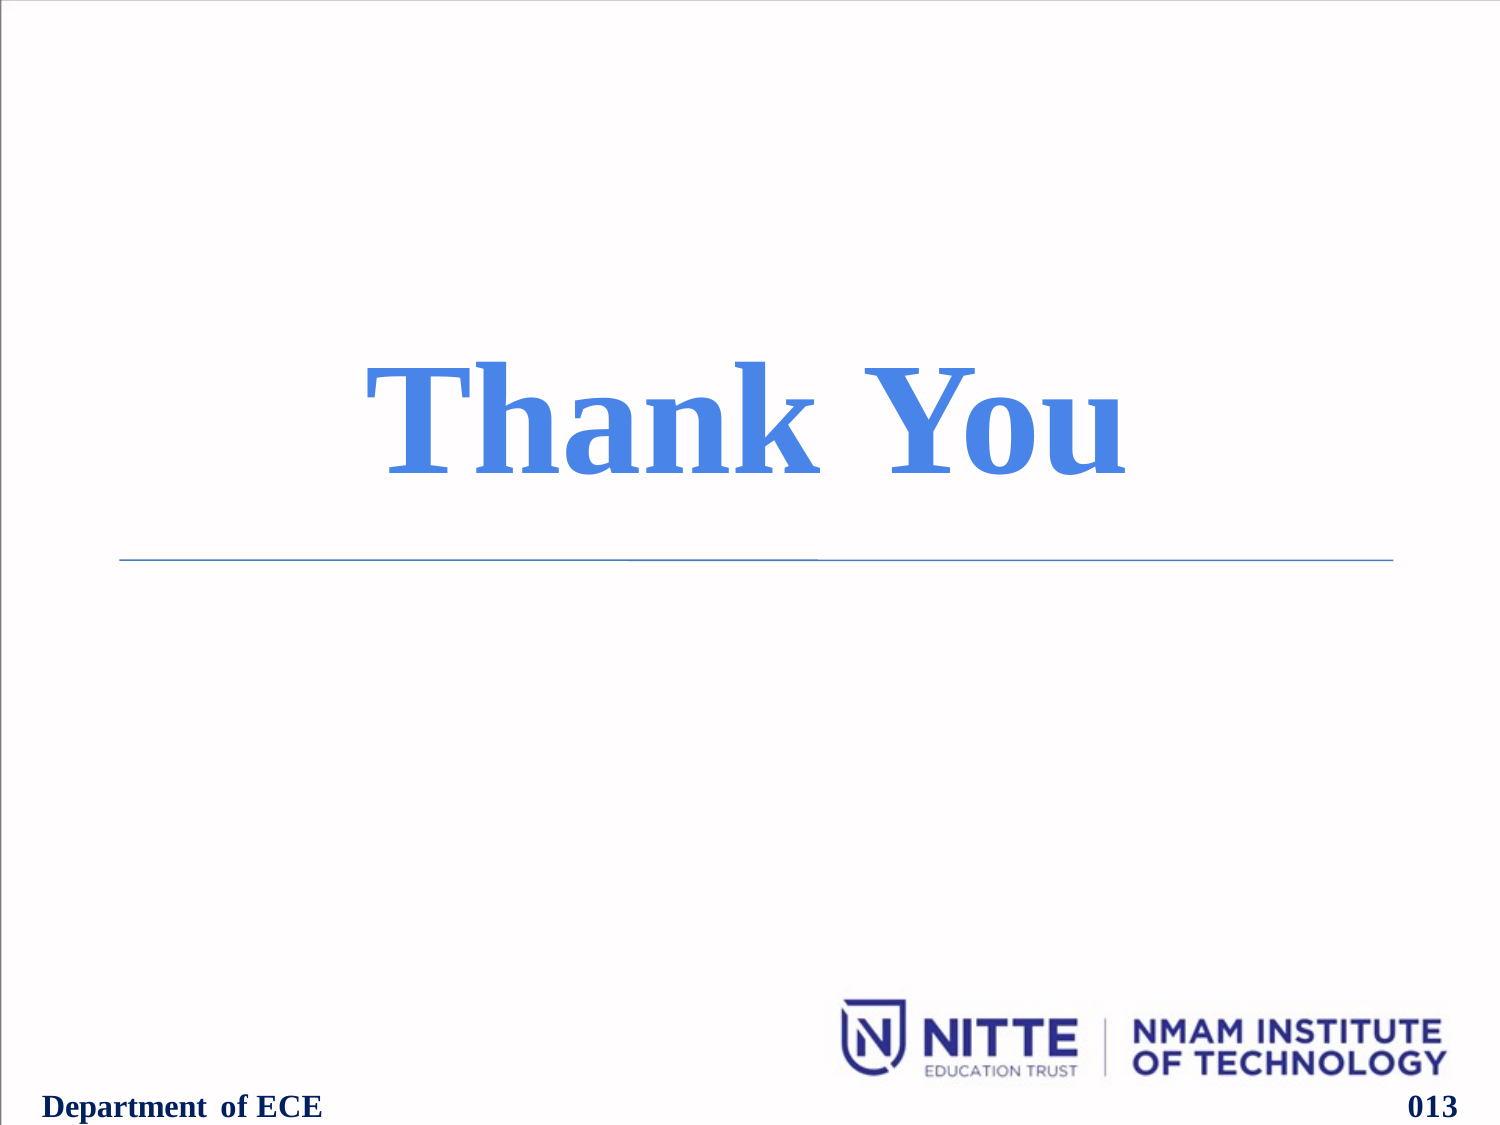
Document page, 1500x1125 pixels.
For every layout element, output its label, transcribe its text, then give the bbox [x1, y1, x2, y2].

text_box Department of ECE [39, 1085, 329, 1124]
picture [0, 0, 1500, 1125]
text_box 013 [1405, 1085, 1462, 1124]
title Thank You [362, 310, 1150, 506]
